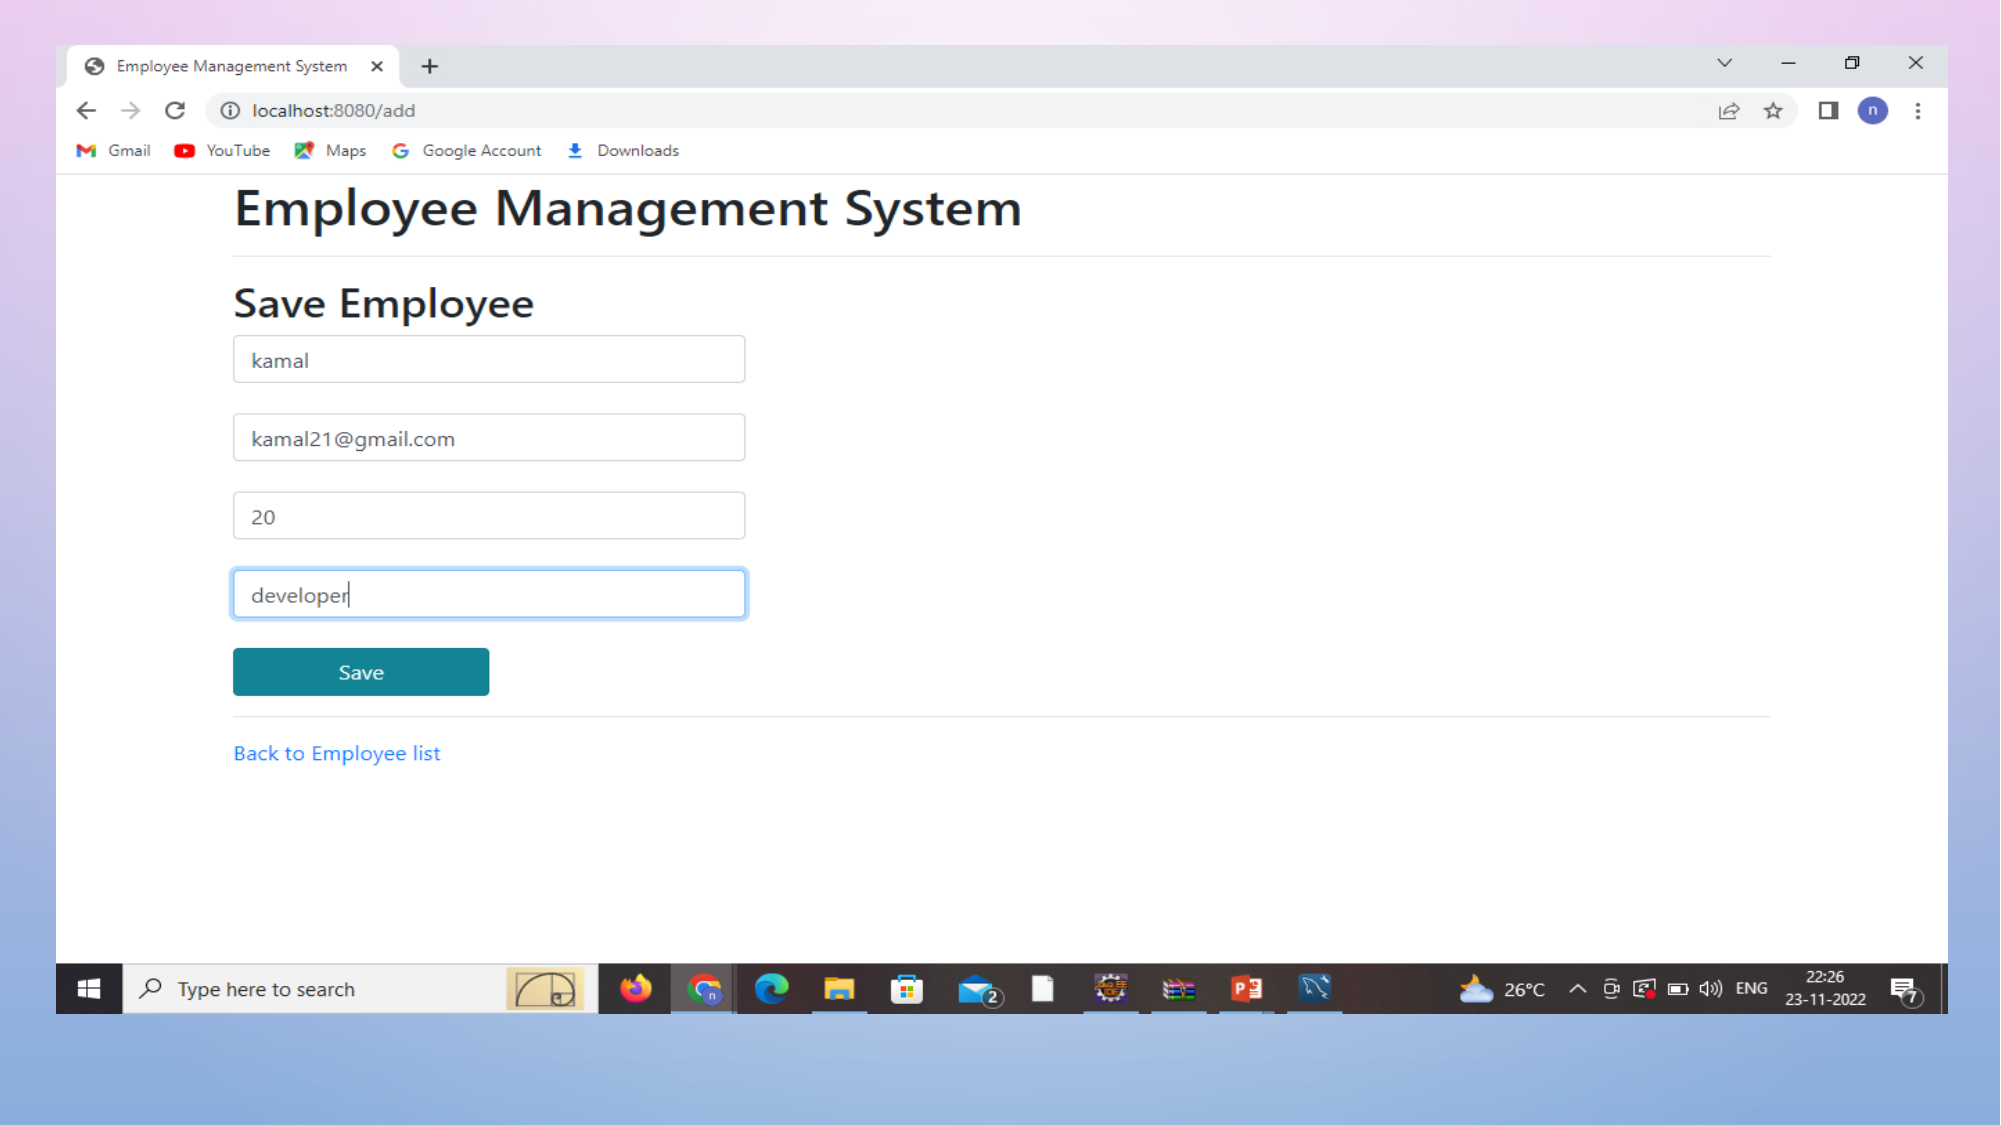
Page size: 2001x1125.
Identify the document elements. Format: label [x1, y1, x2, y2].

list [0, 0, 2000, 615]
list [56, 45, 1948, 1014]
